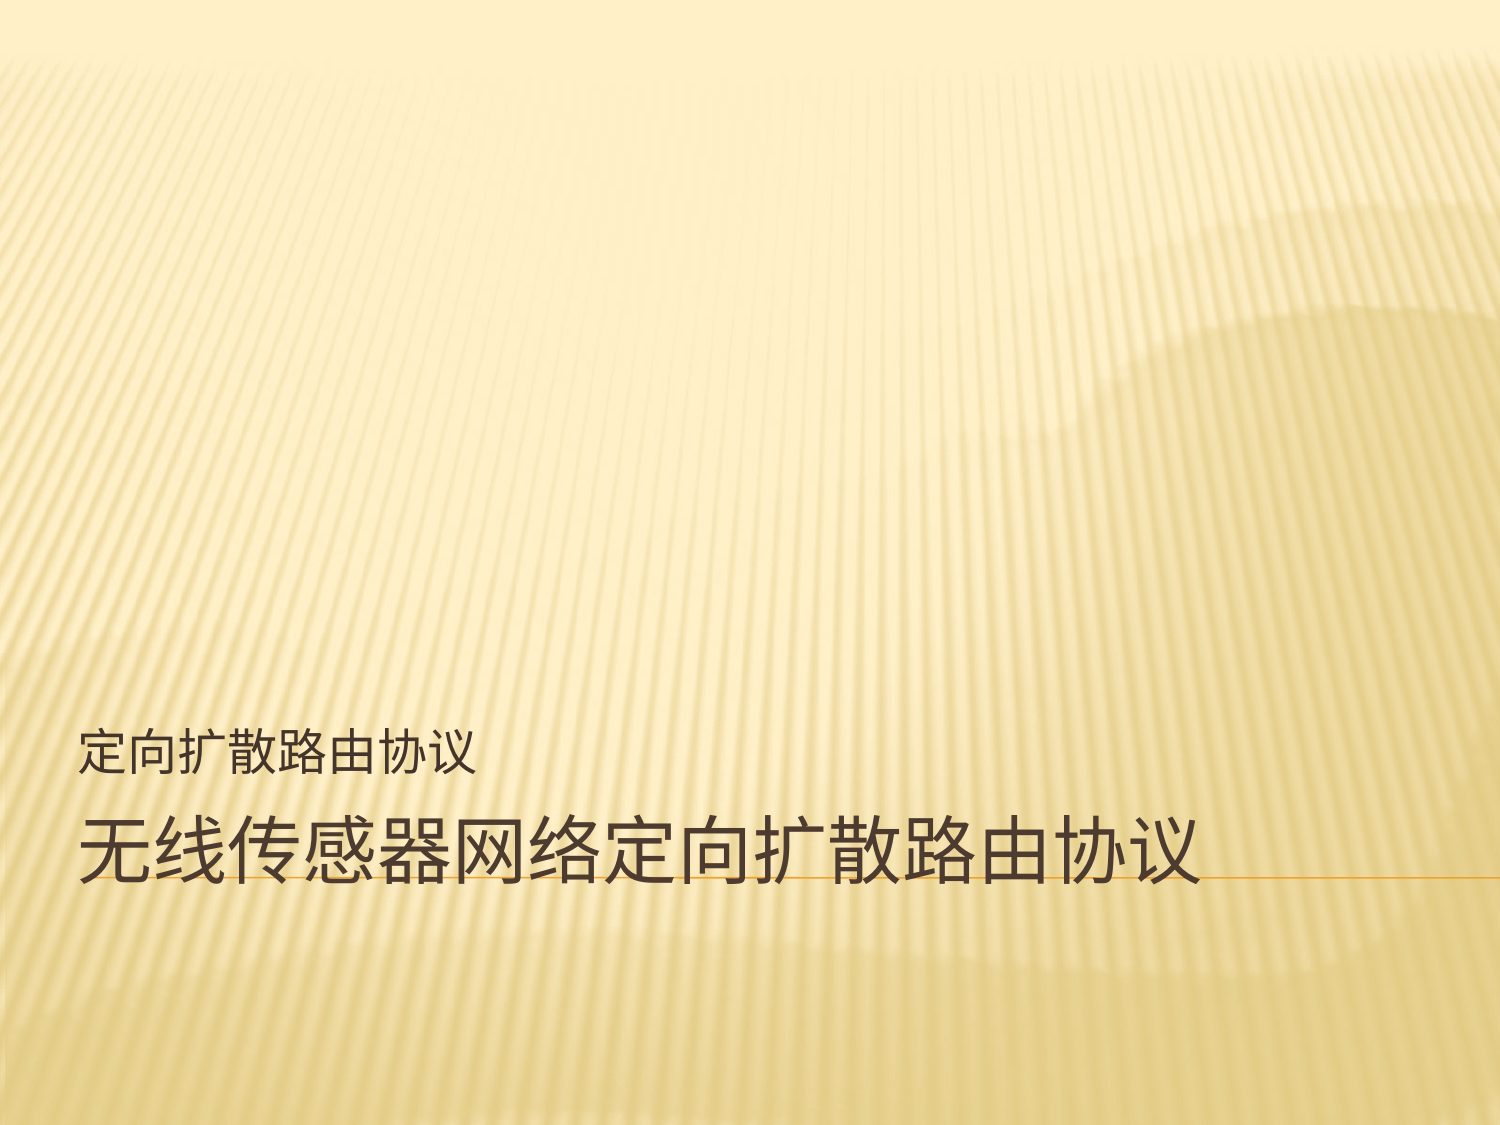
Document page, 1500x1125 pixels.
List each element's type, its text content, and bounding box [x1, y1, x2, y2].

subtitle 定向扩散路由协议 [62, 637, 1450, 788]
title 无线传感器网络定向扩散路由协议 [62, 796, 1450, 997]
